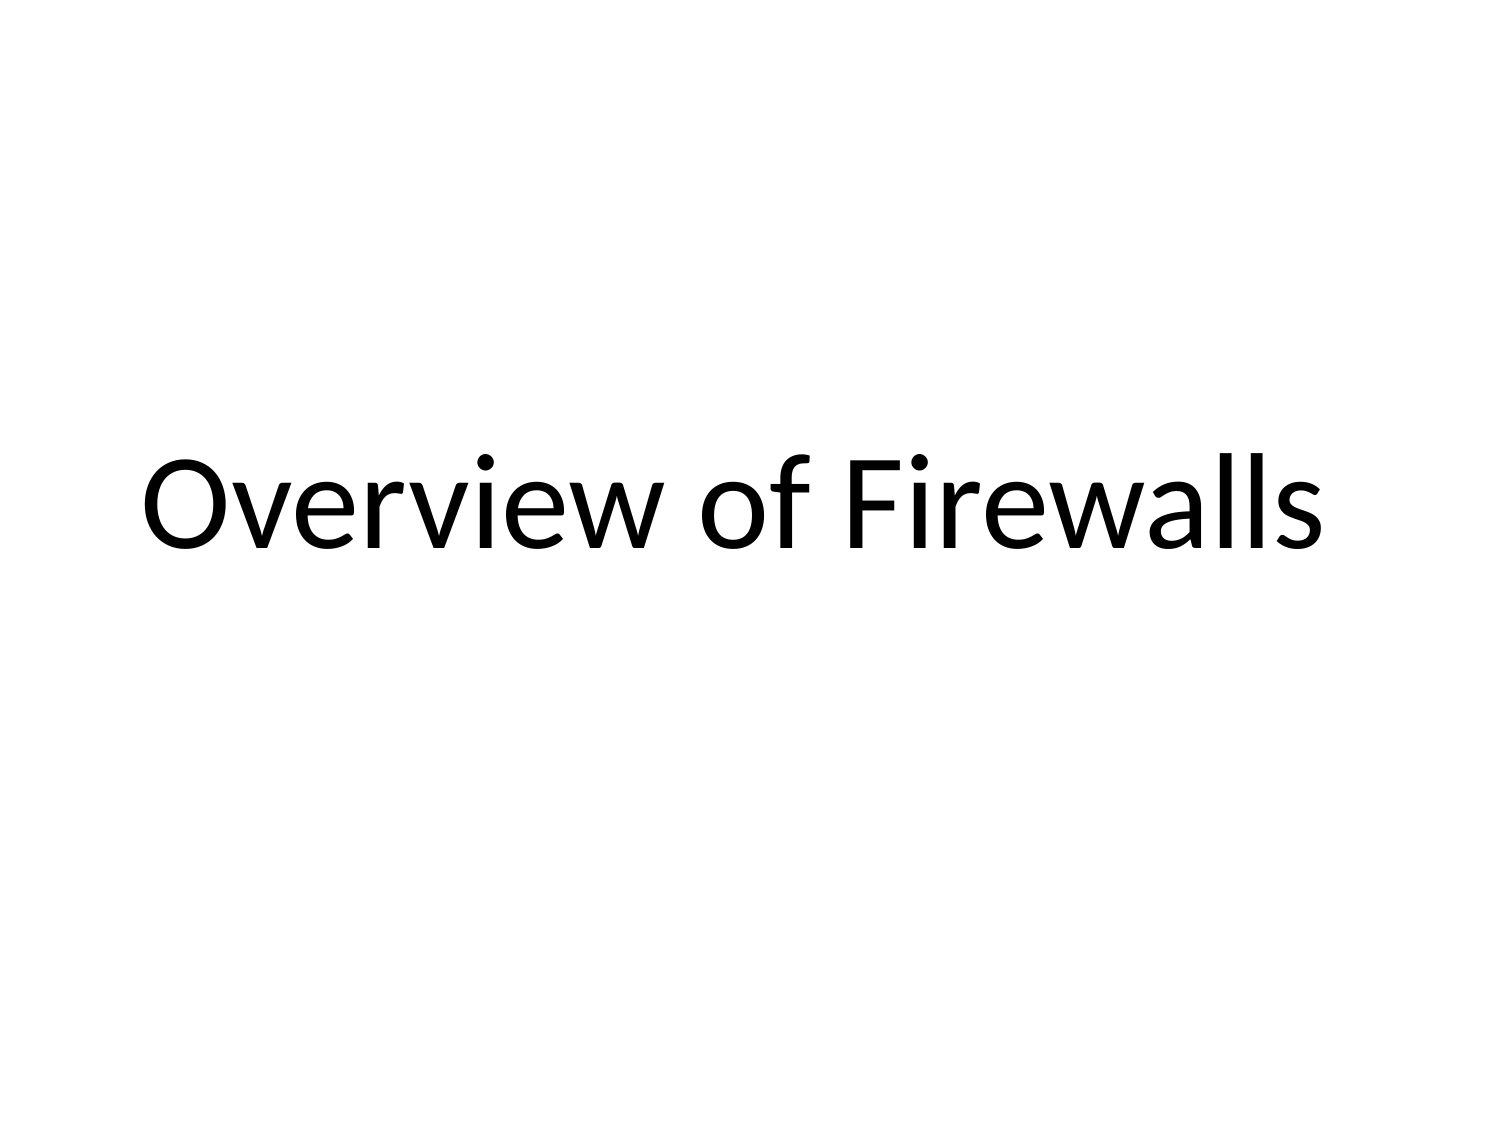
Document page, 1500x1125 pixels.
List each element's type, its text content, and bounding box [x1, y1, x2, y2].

title Overview of Firewalls [112, 349, 1388, 638]
